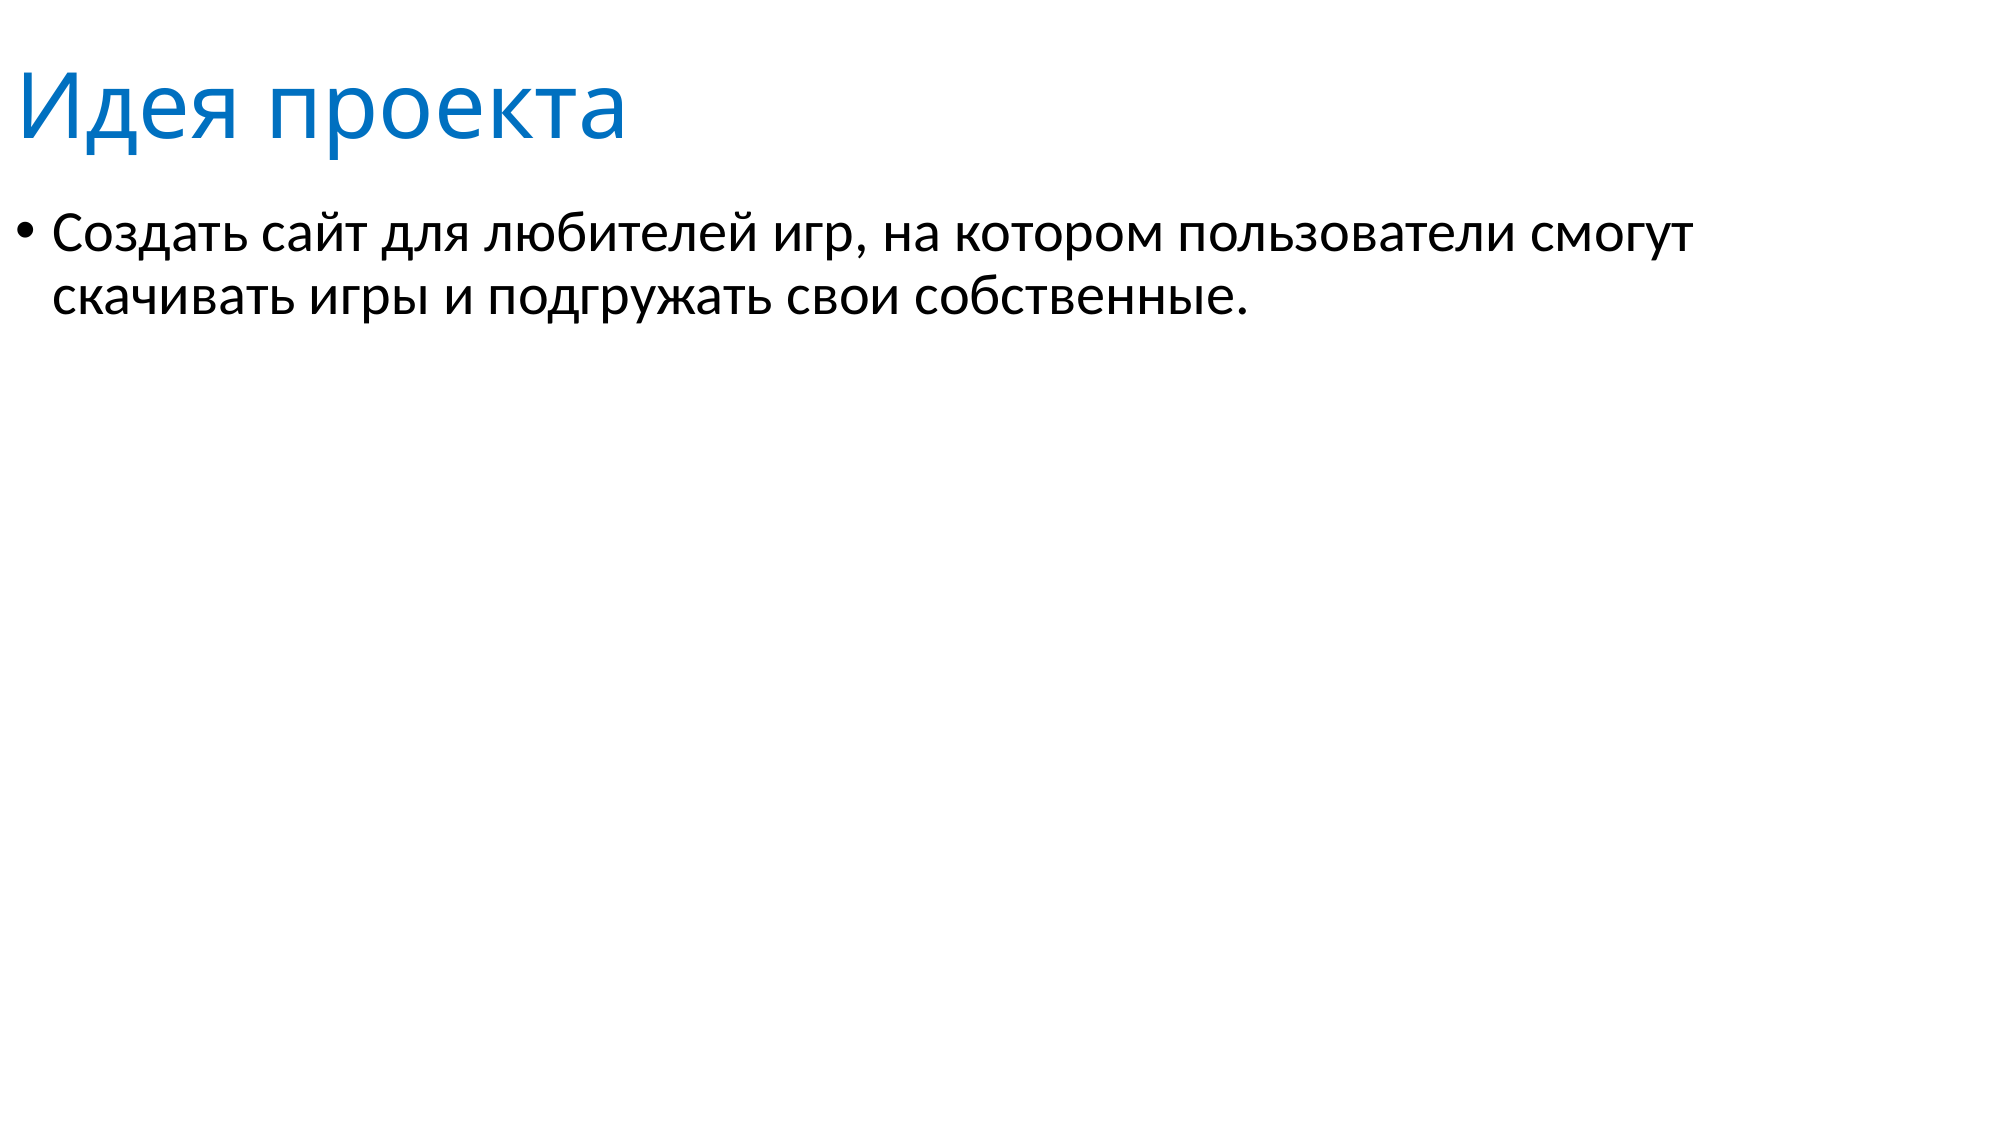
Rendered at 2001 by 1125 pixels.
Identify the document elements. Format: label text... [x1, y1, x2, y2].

list Создать сайт для любителей игр, на котором пользователи смогут скачивать игры и подгружать свои собственные. [0, 194, 1725, 908]
title Идея проекта [0, 0, 1725, 194]
